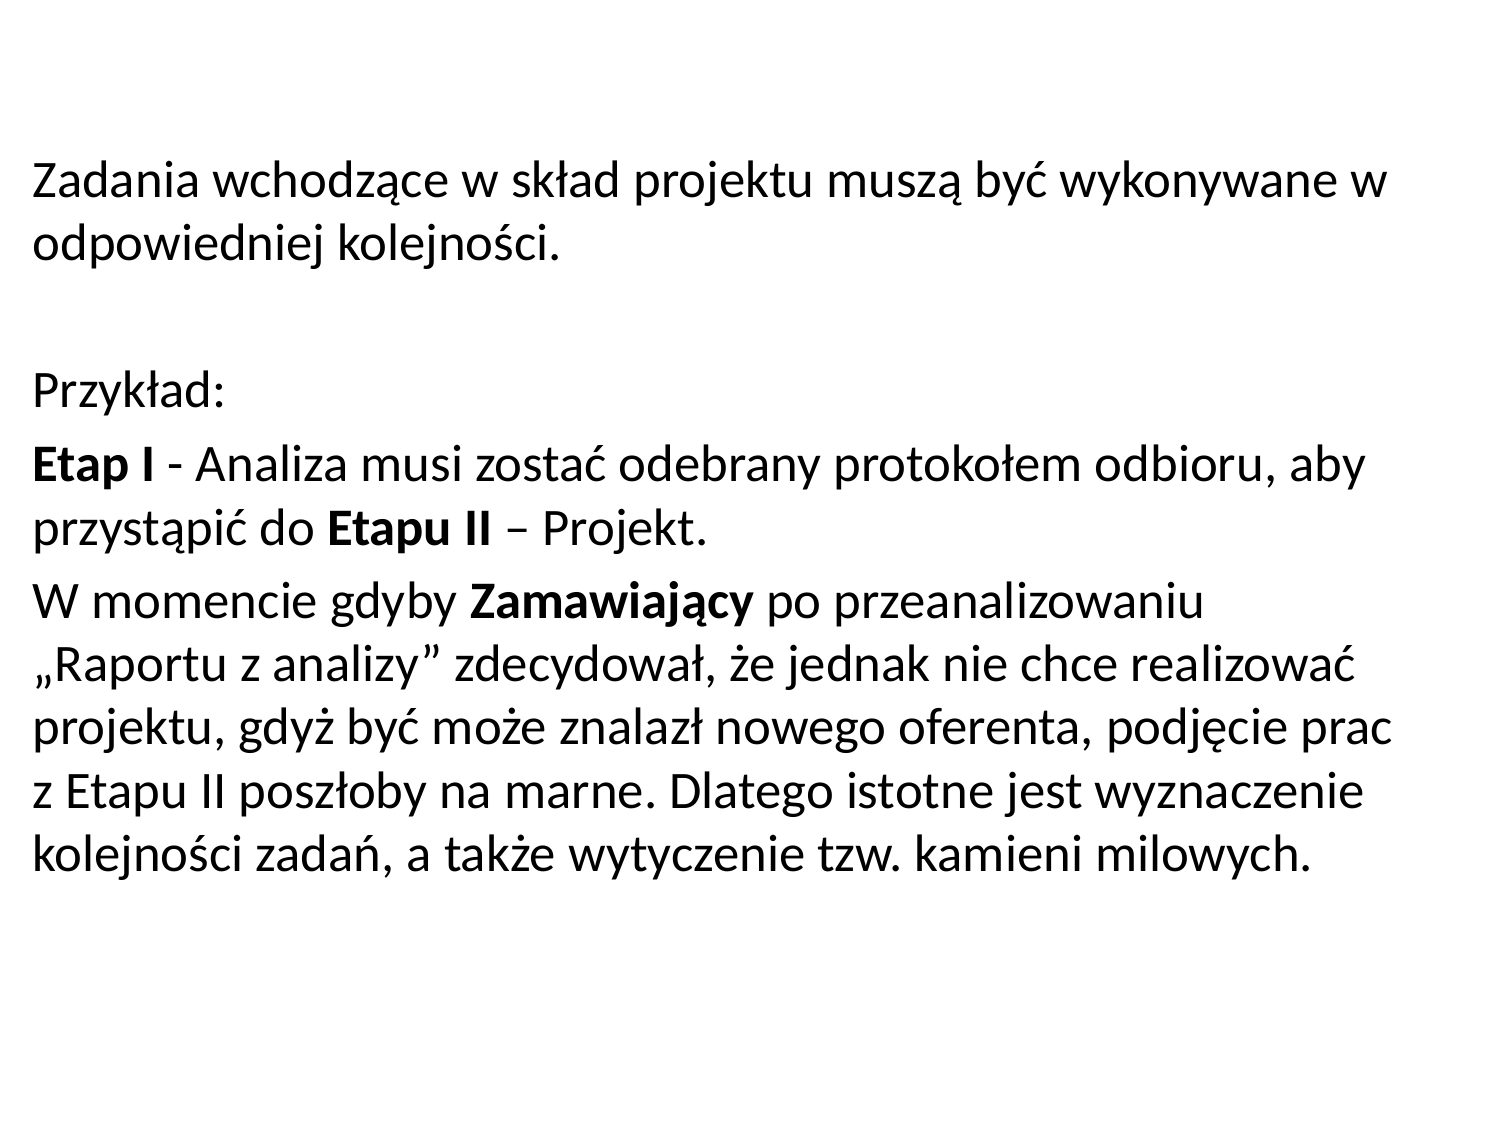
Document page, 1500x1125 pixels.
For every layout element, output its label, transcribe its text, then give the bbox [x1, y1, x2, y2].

list Zadania wchodzące w skład projektu muszą być wykonywane w odpowiedniej kolejności. Przykład: Etap I - Analiza musi zostać odebrany protokołem odbioru, aby przystąpić do Etapu II – Projekt. W momencie gdyby Zamawiający po przeanalizowaniu „Raportu z analizy” zdecydował, że jednak nie chce realizować projektu, gdyż być może znalazł nowego oferenta, podjęcie prac z Etapu II poszłoby na marne. Dlatego istotne jest wyznaczenie kolejności zadań, a także wytyczenie tzw. kamieni milowych. [17, 137, 1414, 922]
